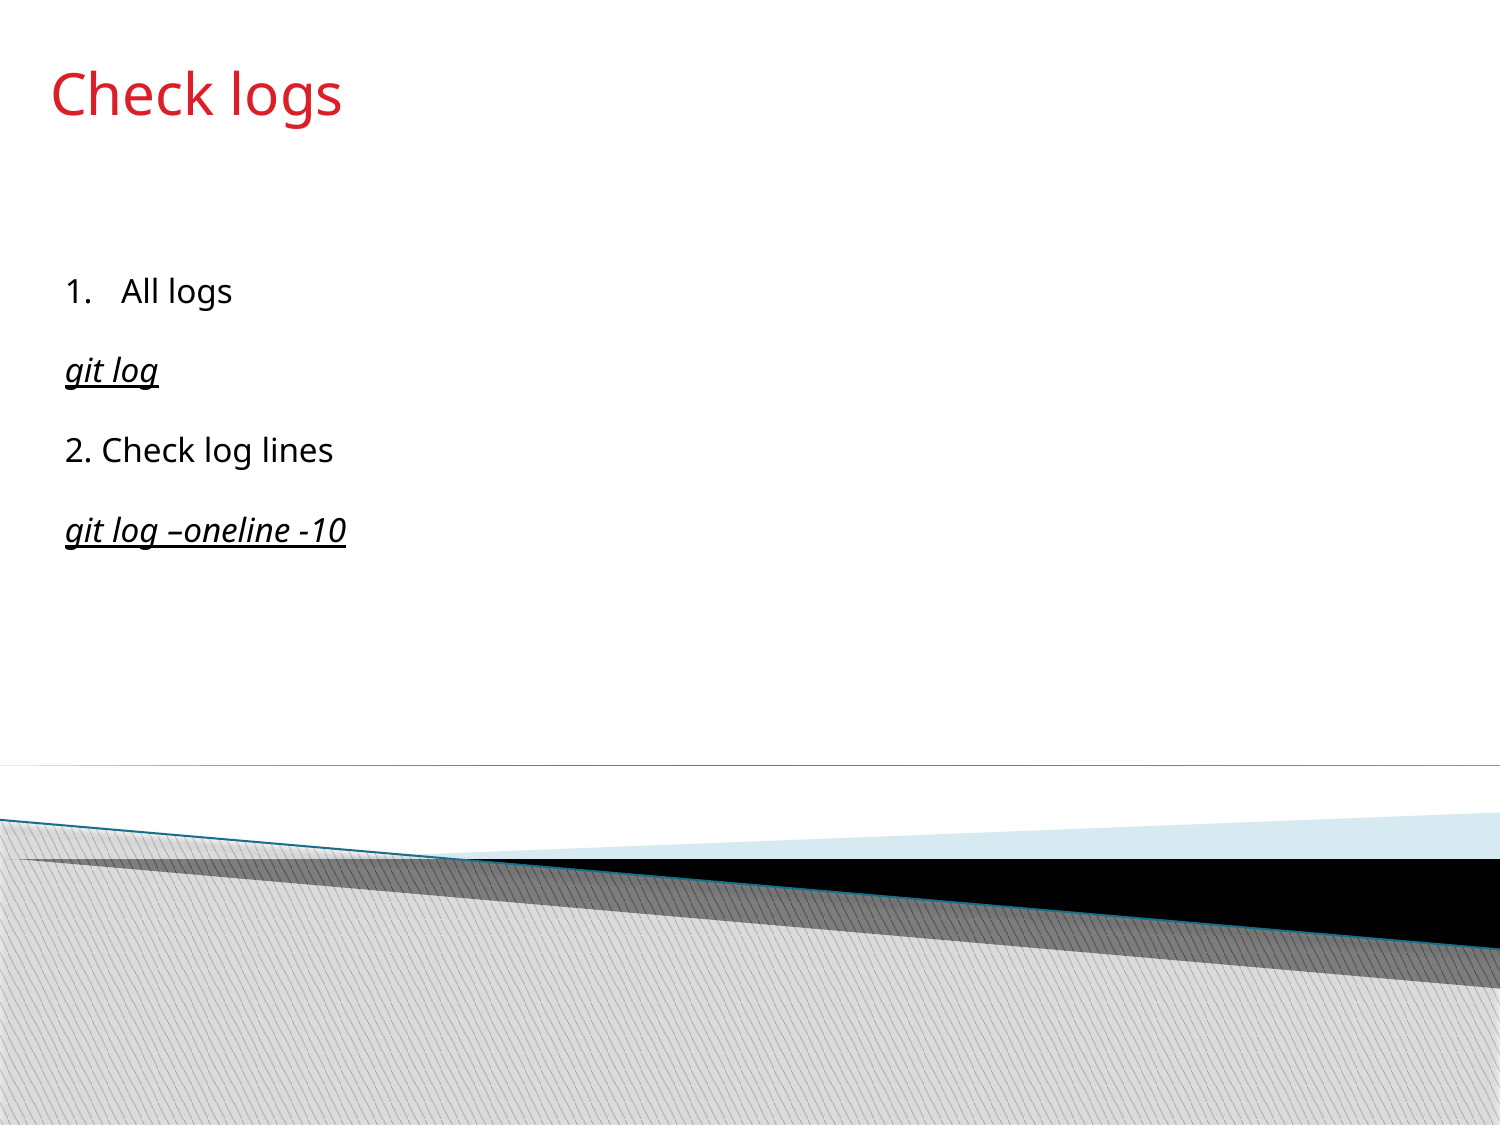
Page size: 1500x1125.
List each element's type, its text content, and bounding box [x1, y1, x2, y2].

text_box Check logs [35, 50, 359, 135]
picture [5, 859, 1500, 989]
text_box All logs git log 2. Check log lines git log –oneline -10 [50, 262, 1450, 642]
